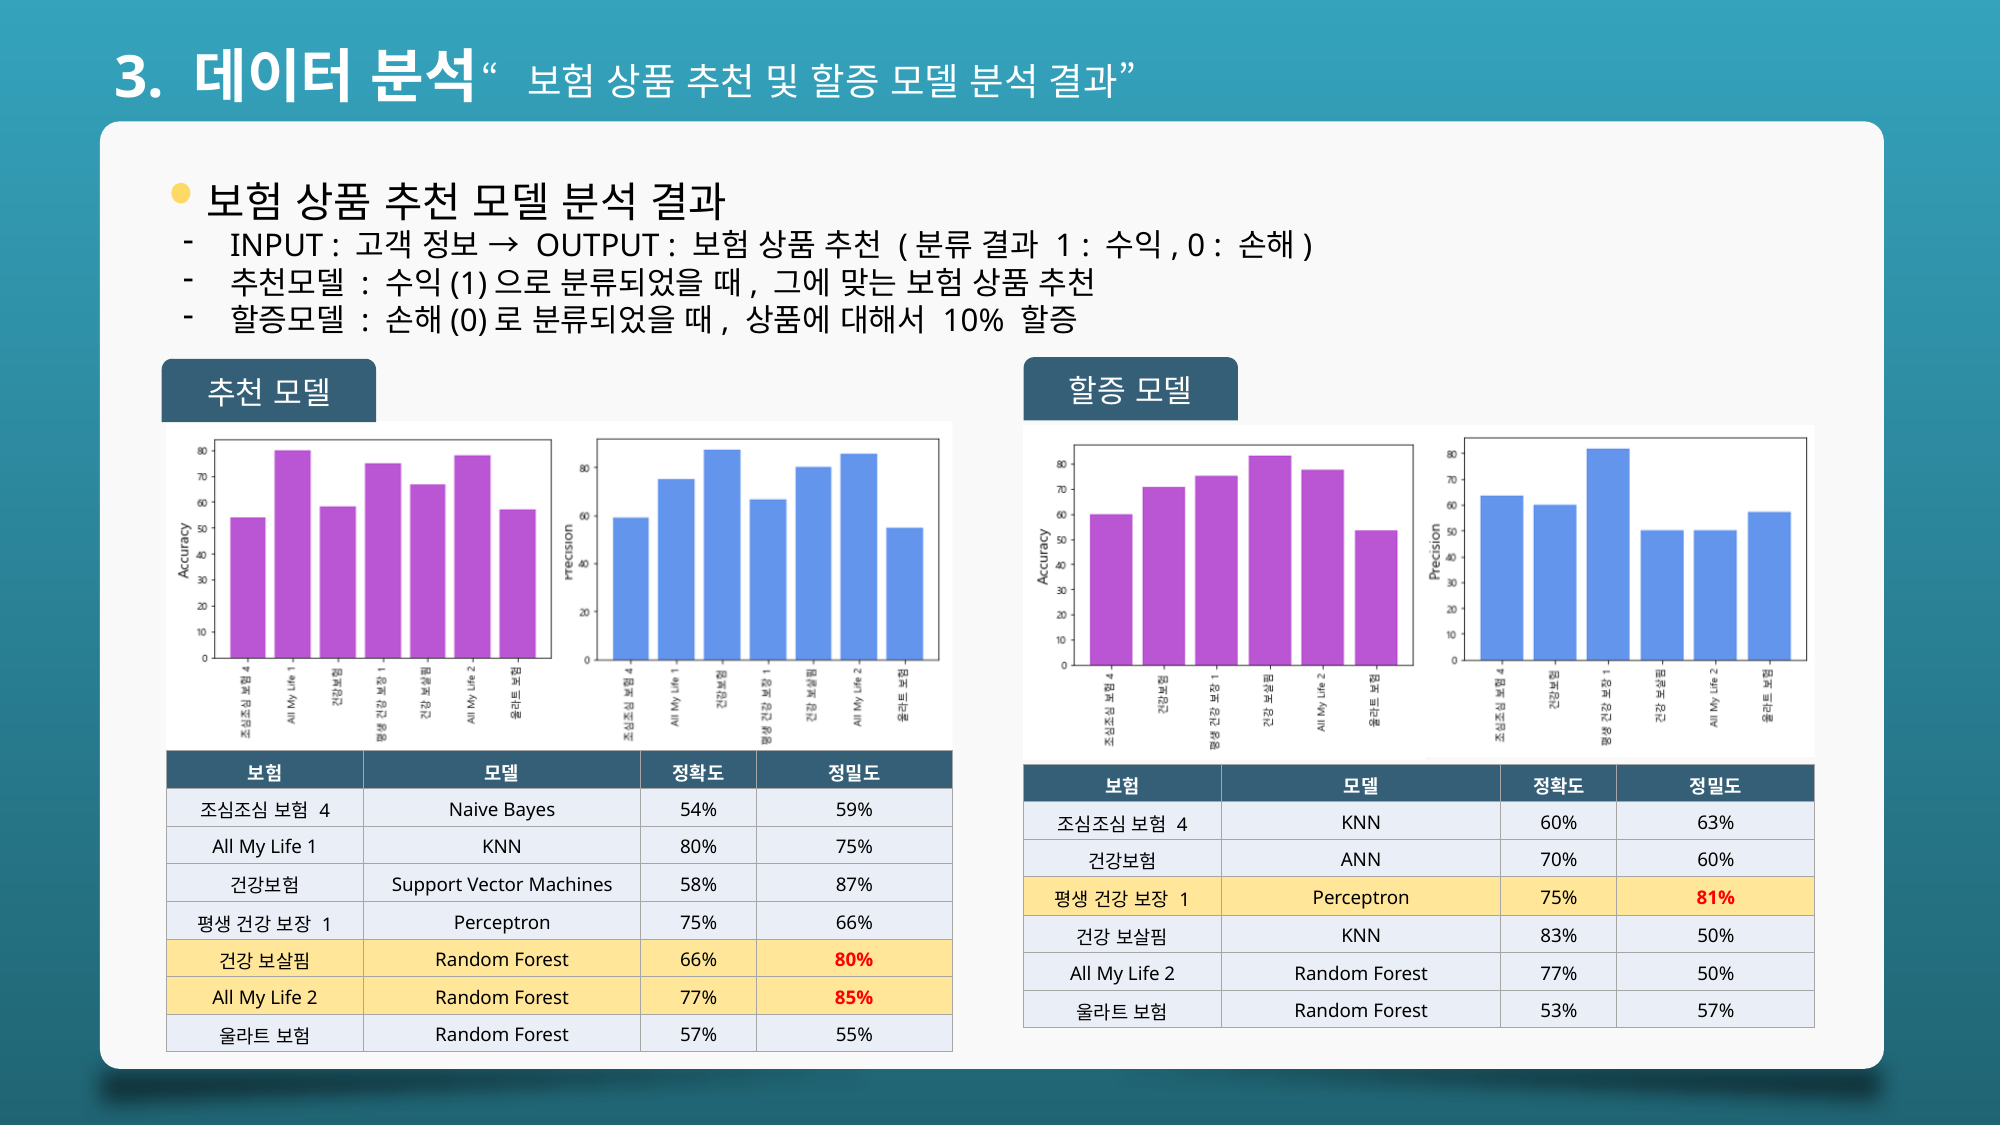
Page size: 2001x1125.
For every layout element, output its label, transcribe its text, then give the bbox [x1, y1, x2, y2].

table_cell 57% [641, 1015, 756, 1051]
table_cell All My Life 2 [1024, 953, 1221, 990]
table_header 보험 [1024, 765, 1221, 801]
table_header 정확도 [641, 754, 756, 788]
table_header 정밀도 [1617, 765, 1814, 801]
table_cell 81% [1617, 877, 1814, 915]
table_cell 58% [641, 864, 756, 901]
table_cell 63% [1617, 802, 1814, 839]
table_cell 80% [757, 940, 952, 976]
table_header 모델 [1222, 765, 1500, 801]
table_cell 50% [1617, 953, 1814, 990]
table_cell 53% [1501, 991, 1616, 1027]
table_header 보험 [167, 752, 363, 788]
table_cell 66% [641, 940, 756, 976]
picture [1023, 425, 1815, 760]
table_header 모델 [364, 752, 640, 788]
table_cell 83% [1501, 916, 1616, 952]
table_cell 77% [1501, 953, 1616, 990]
table_cell 66% [757, 902, 952, 939]
text_box 보험 상품 추천 모델 분석 결과 [191, 143, 894, 218]
text_box 할증 모델 [1022, 355, 1240, 422]
table_cell 울라트 보험 [167, 1015, 363, 1051]
text_box INPUT : 고객 정보 → OUTPUT : 보험 상품 추천 (분류 결과 1 : 수익, 0 : 손해) 추천모델 : 수익(1)으로 분류되었을 때, 그에 맞는 보험 상품 추천 할증모델 : 손해(0)로 분류되었을 때, 상품에 대해서 10% 할증 [168, 218, 1824, 383]
table_cell Support Vector Machines [364, 864, 640, 901]
table_cell Random Forest [1222, 953, 1500, 990]
table_cell Perceptron [1222, 877, 1500, 915]
table_cell Random Forest [364, 977, 640, 1014]
table_cell Random Forest [364, 940, 640, 976]
table_cell 57% [1617, 991, 1814, 1027]
table_cell Random Forest [1222, 991, 1500, 1027]
table_cell 조심조심 보험 4 [1024, 802, 1221, 839]
table_cell 70% [1501, 840, 1616, 876]
picture [166, 420, 953, 754]
table_cell 80% [641, 827, 756, 863]
table_cell 건강 보살핌 [167, 940, 363, 976]
table_cell 87% [757, 864, 952, 901]
table_cell 75% [641, 902, 756, 939]
table_cell All My Life 2 [167, 977, 363, 1014]
table_cell ANN [1222, 840, 1500, 876]
table_cell KNN [1222, 916, 1500, 952]
table_header 정밀도 [757, 754, 952, 788]
table_cell 75% [1501, 877, 1616, 915]
text_box “보험 상품 추천 및 할증 모델 분석 결과” [466, 50, 2000, 111]
text_box [170, 181, 191, 205]
table_cell 평생 건강 보장 1 [167, 902, 363, 939]
table_cell 60% [1617, 840, 1814, 876]
table_cell 평생 건강 보장 1 [1024, 877, 1221, 915]
table_cell Perceptron [364, 902, 640, 939]
table_cell 54% [641, 789, 756, 826]
table_cell 울라트 보험 [1024, 991, 1221, 1027]
table_cell KNN [1222, 802, 1500, 839]
table_cell 60% [1501, 802, 1616, 839]
text_box 3. 데이터 분석 [100, 31, 1229, 117]
table_cell 77% [641, 977, 756, 1014]
table_cell KNN [364, 827, 640, 863]
table_cell Naive Bayes [364, 789, 640, 826]
table_cell 55% [757, 1015, 952, 1051]
table_cell 조심조심 보험 4 [167, 789, 363, 826]
table_cell All My Life 1 [167, 827, 363, 863]
table_cell Random Forest [364, 1015, 640, 1051]
table_cell 50% [1617, 916, 1814, 952]
text_box 추천 모델 [160, 357, 378, 424]
table_cell 건강 보살핌 [1024, 916, 1221, 952]
table_cell 85% [757, 977, 952, 1014]
table_cell 건강보험 [167, 864, 363, 901]
table_header 정확도 [1501, 765, 1616, 801]
table_cell 75% [757, 827, 952, 863]
table_cell 59% [757, 789, 952, 826]
table_cell 건강보험 [1024, 840, 1221, 876]
